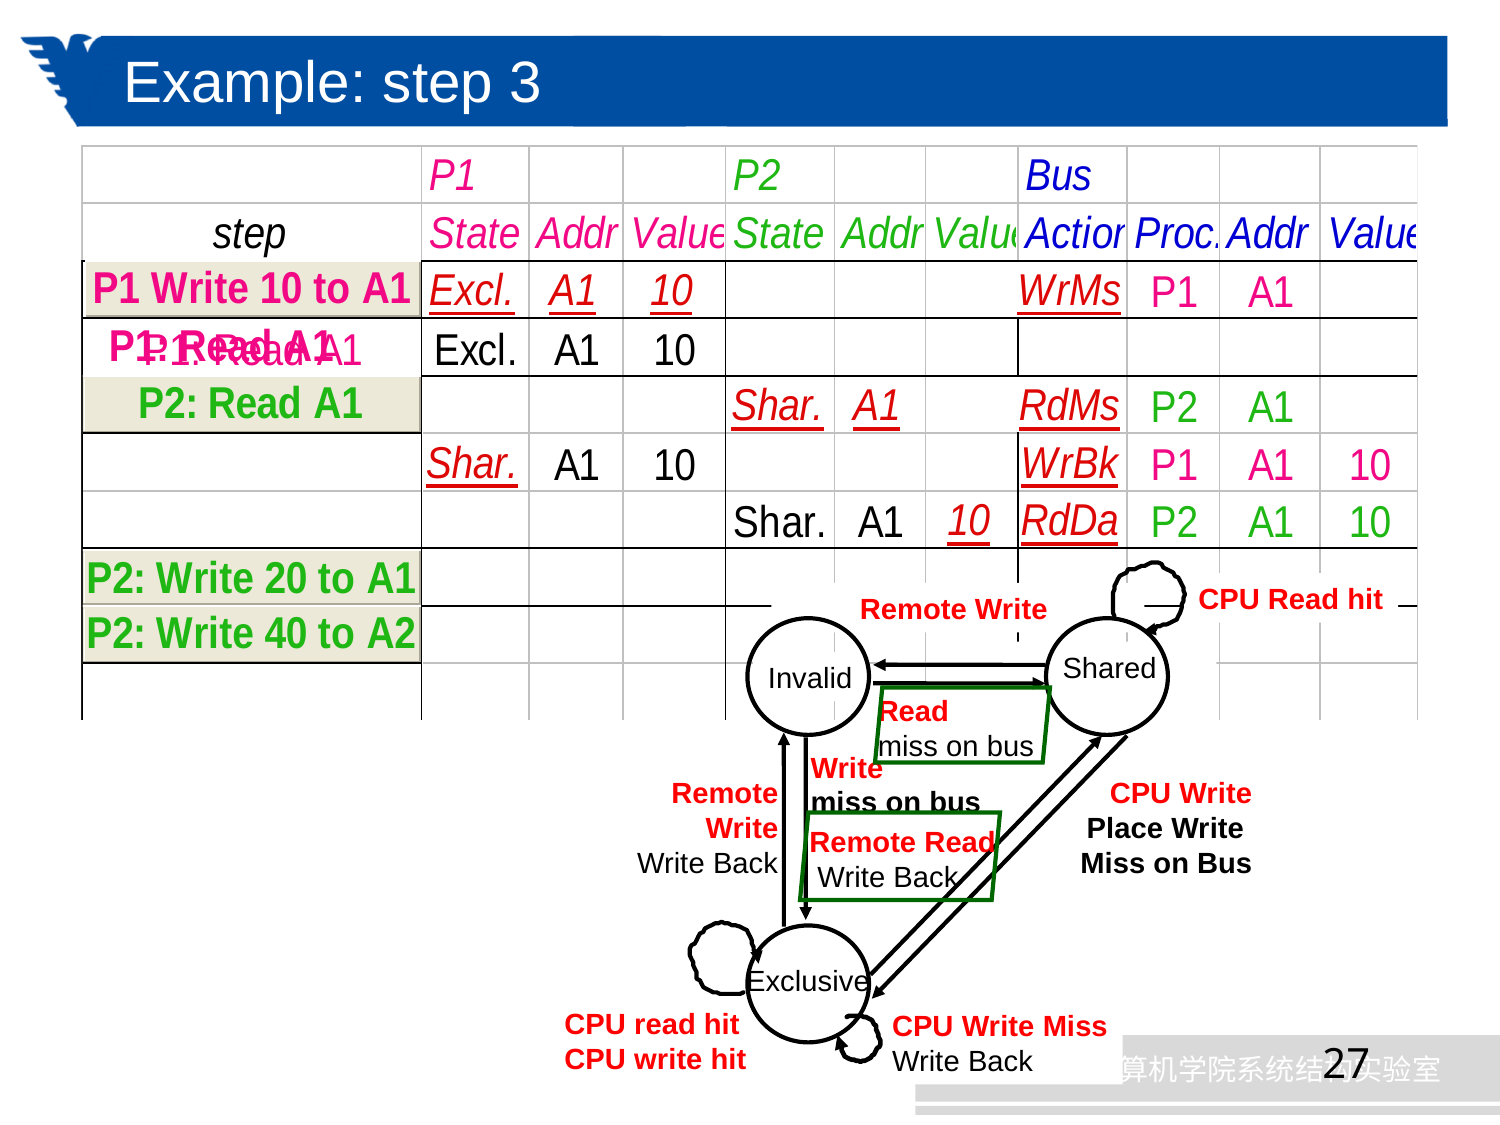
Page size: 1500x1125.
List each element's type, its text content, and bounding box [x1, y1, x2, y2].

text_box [549, 562, 1399, 1084]
picture [5, 19, 148, 127]
title Example: step 3 [108, 38, 1406, 121]
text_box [837, 999, 1123, 1085]
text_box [80, 144, 1419, 723]
